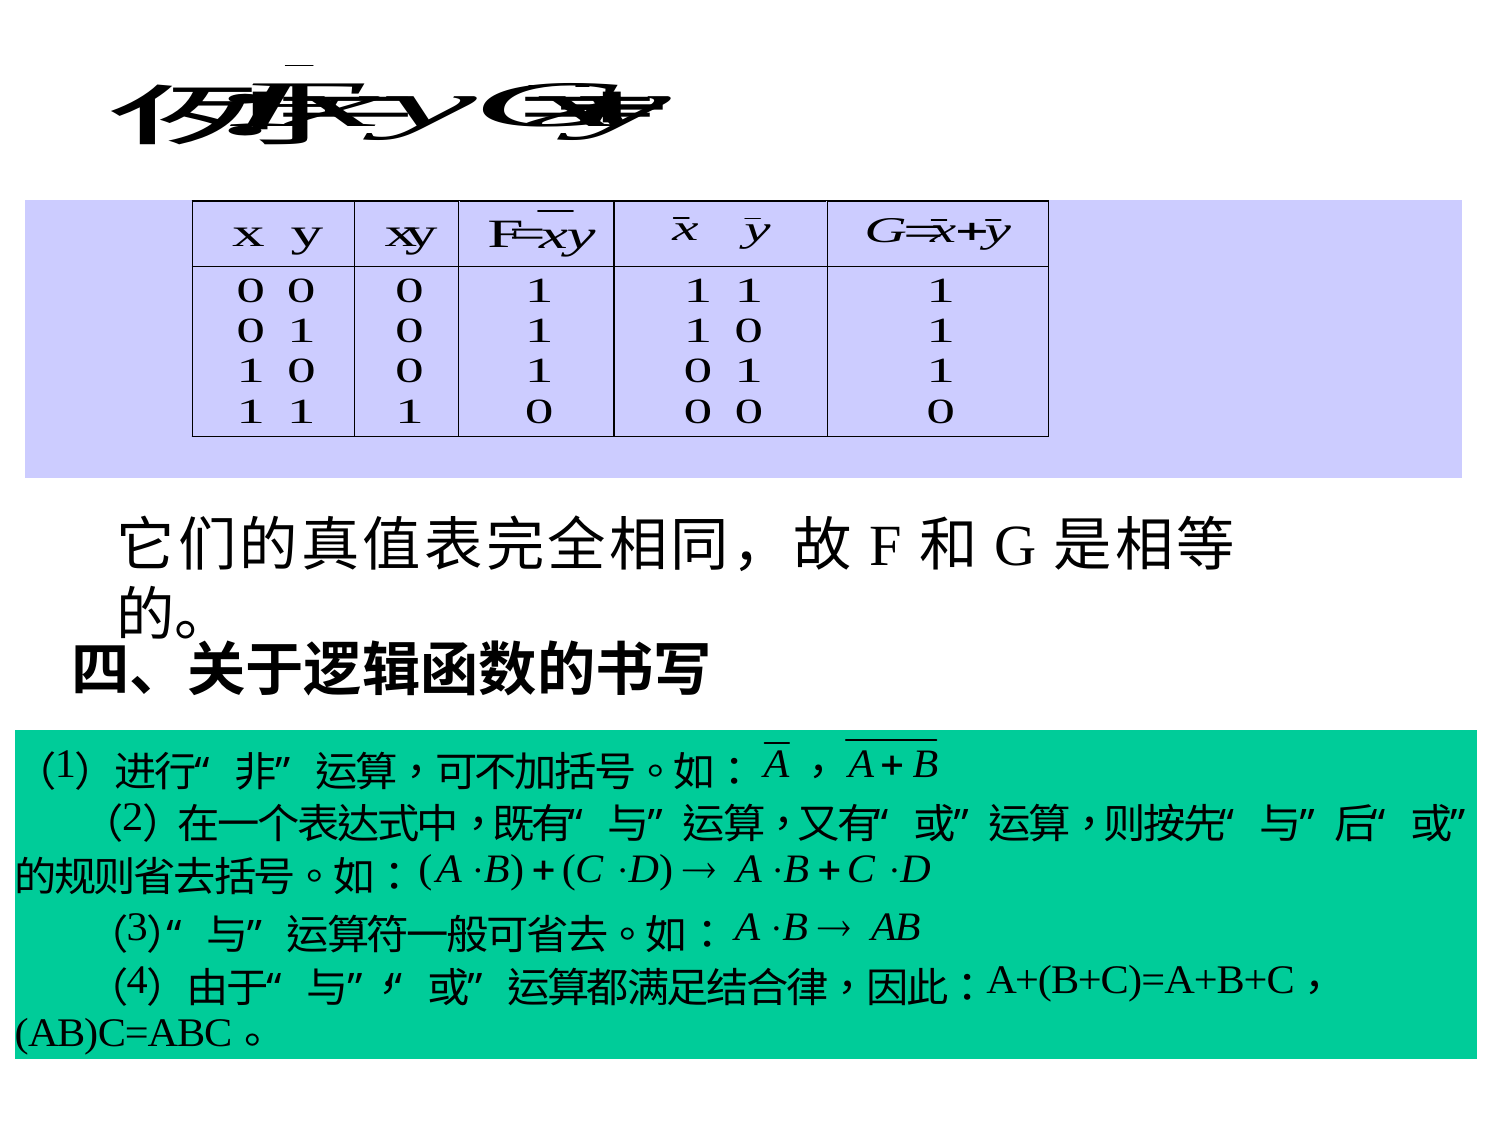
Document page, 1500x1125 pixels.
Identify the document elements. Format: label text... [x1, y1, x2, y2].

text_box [14, 730, 1477, 1059]
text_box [24, 199, 1463, 478]
text_box 它们的真值表完全相同，故F和G是相等的。 [102, 499, 1250, 655]
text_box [54, 50, 1142, 154]
text_box 四、关于逻辑函数的书写 [56, 624, 727, 710]
